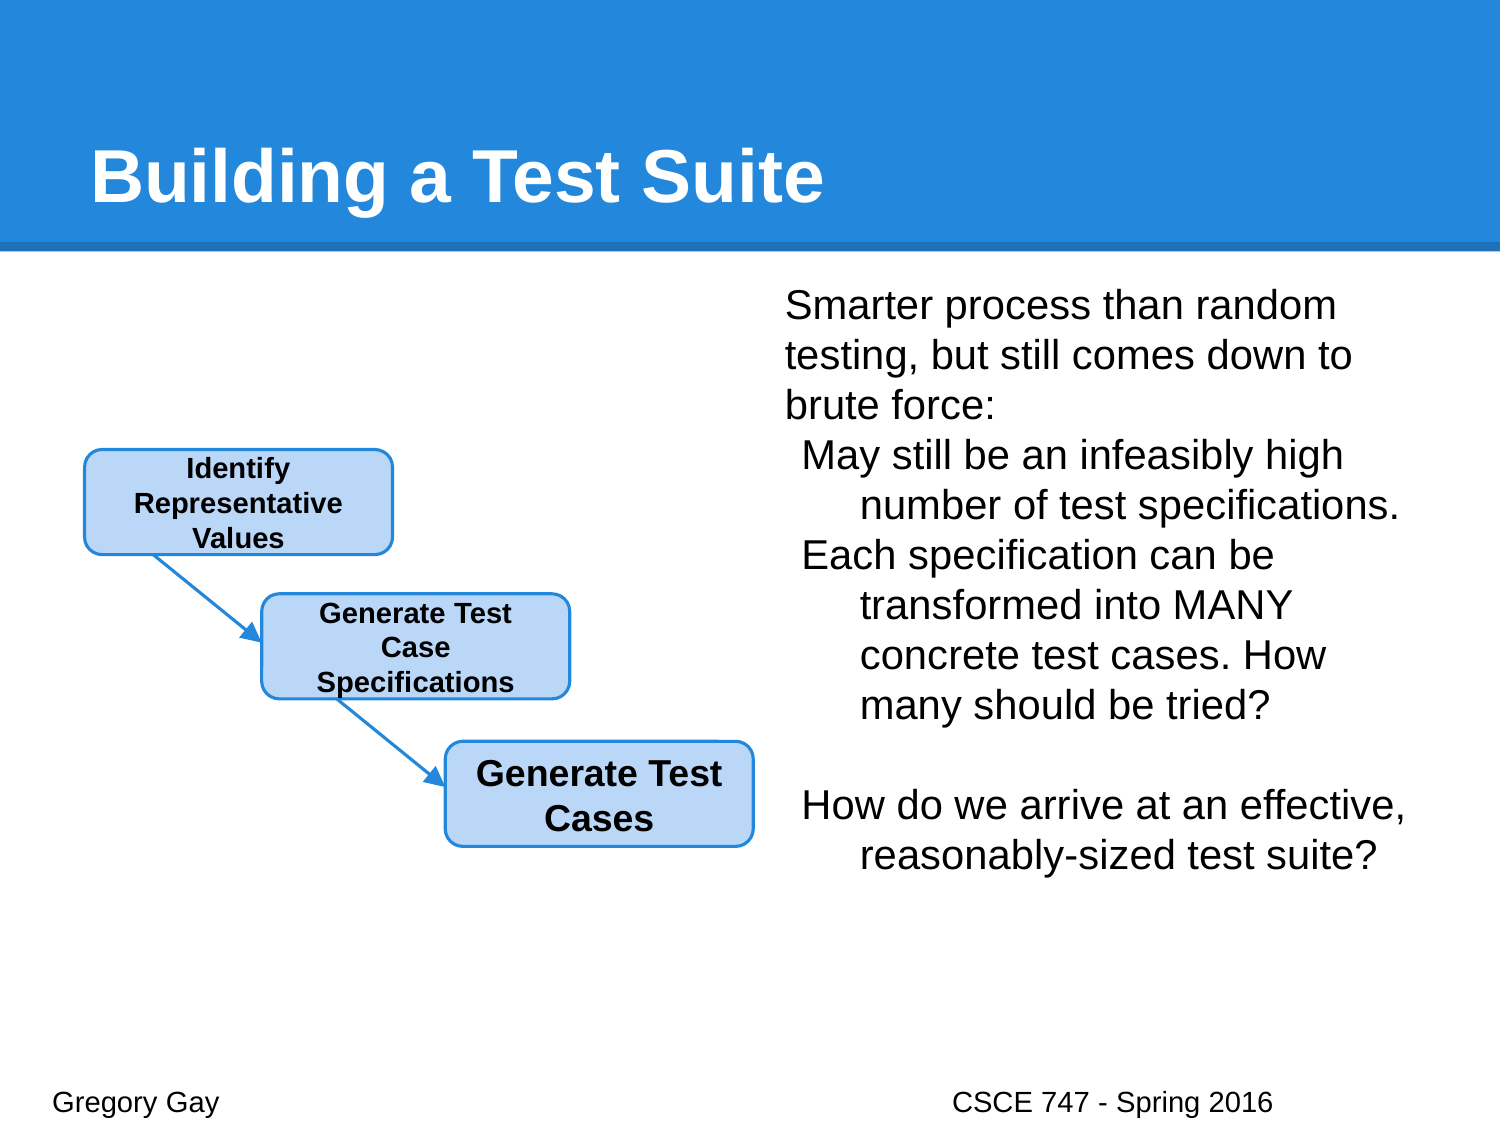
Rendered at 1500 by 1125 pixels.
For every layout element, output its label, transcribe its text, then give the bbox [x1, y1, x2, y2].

text_box Gregory Gay CSCE 747 - Spring 2016 5 [37, 1068, 1463, 1114]
list Smarter process than random testing, but still comes down to brute force: May still be an infeasibly high number of test specifications. Each specification can be transformed into MANY concrete test cases. How many should be tried? How do we arrive at an effective, reasonably-sized test suite? [769, 262, 1425, 1068]
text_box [152, 554, 262, 643]
text_box Generate Test Case Specifications [261, 593, 570, 699]
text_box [336, 698, 446, 788]
text_box Identify Representative Values [84, 449, 393, 555]
title Building a Test Suite [75, 45, 1425, 233]
text_box Generate Test Cases [445, 741, 754, 847]
